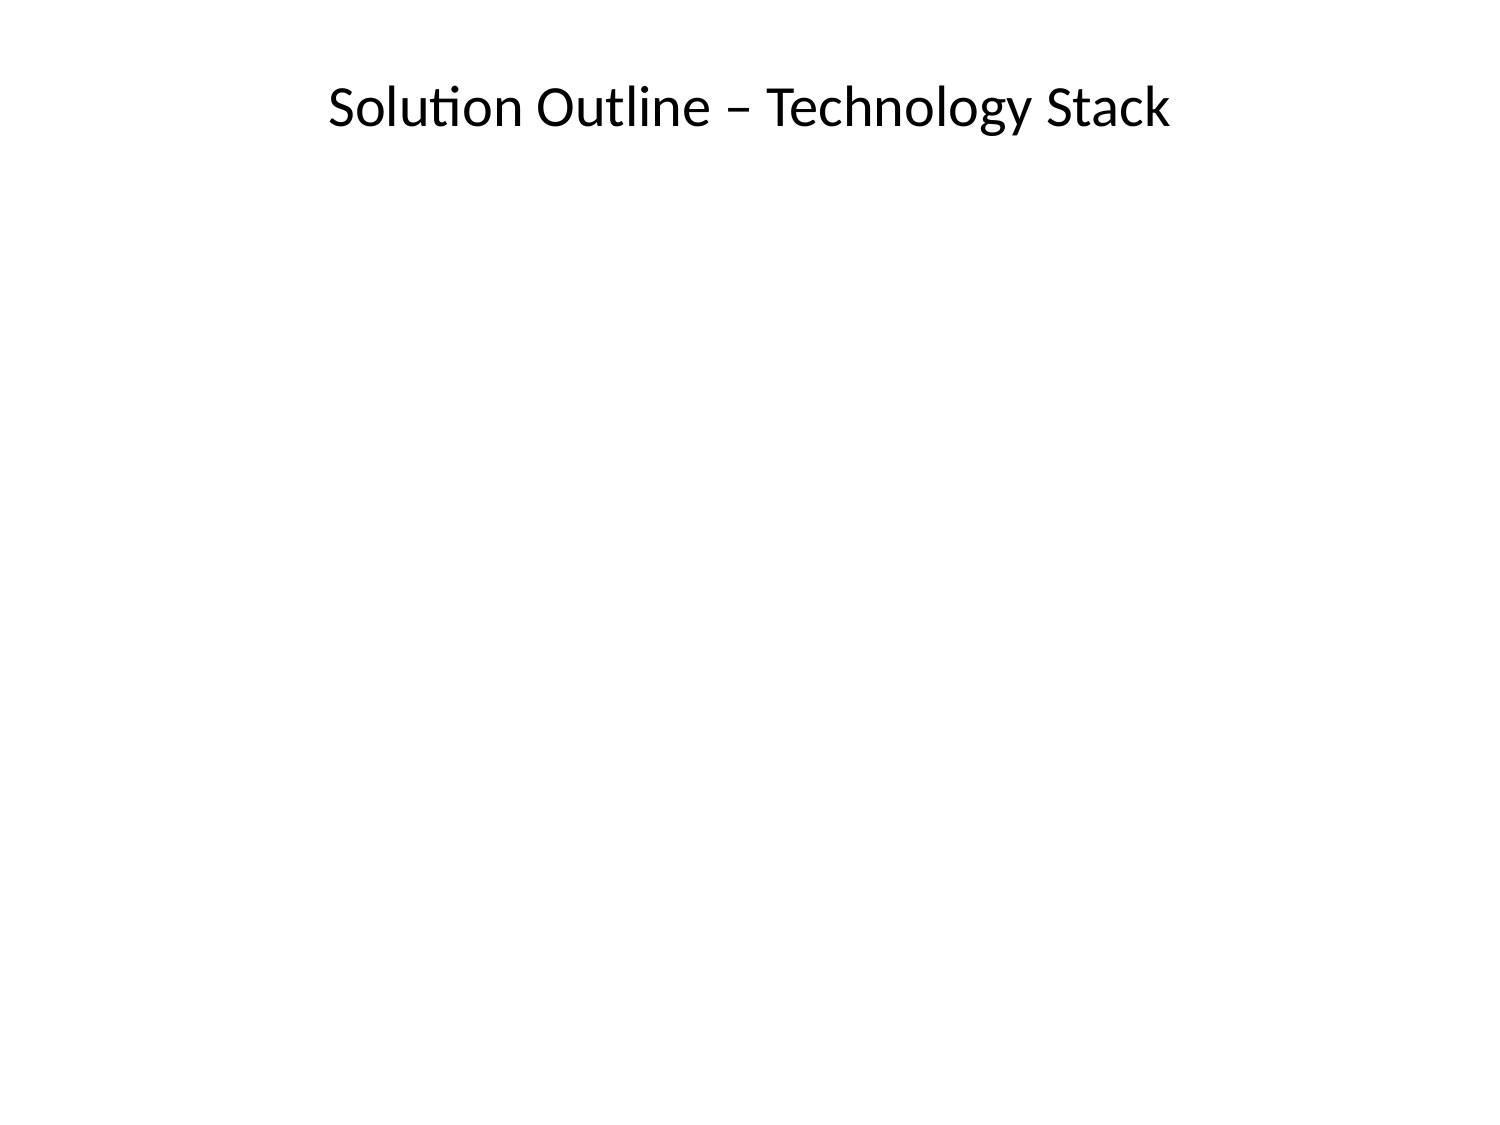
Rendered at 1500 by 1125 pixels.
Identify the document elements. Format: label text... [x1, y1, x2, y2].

title Solution Outline – Technology Stack [75, 45, 1425, 161]
